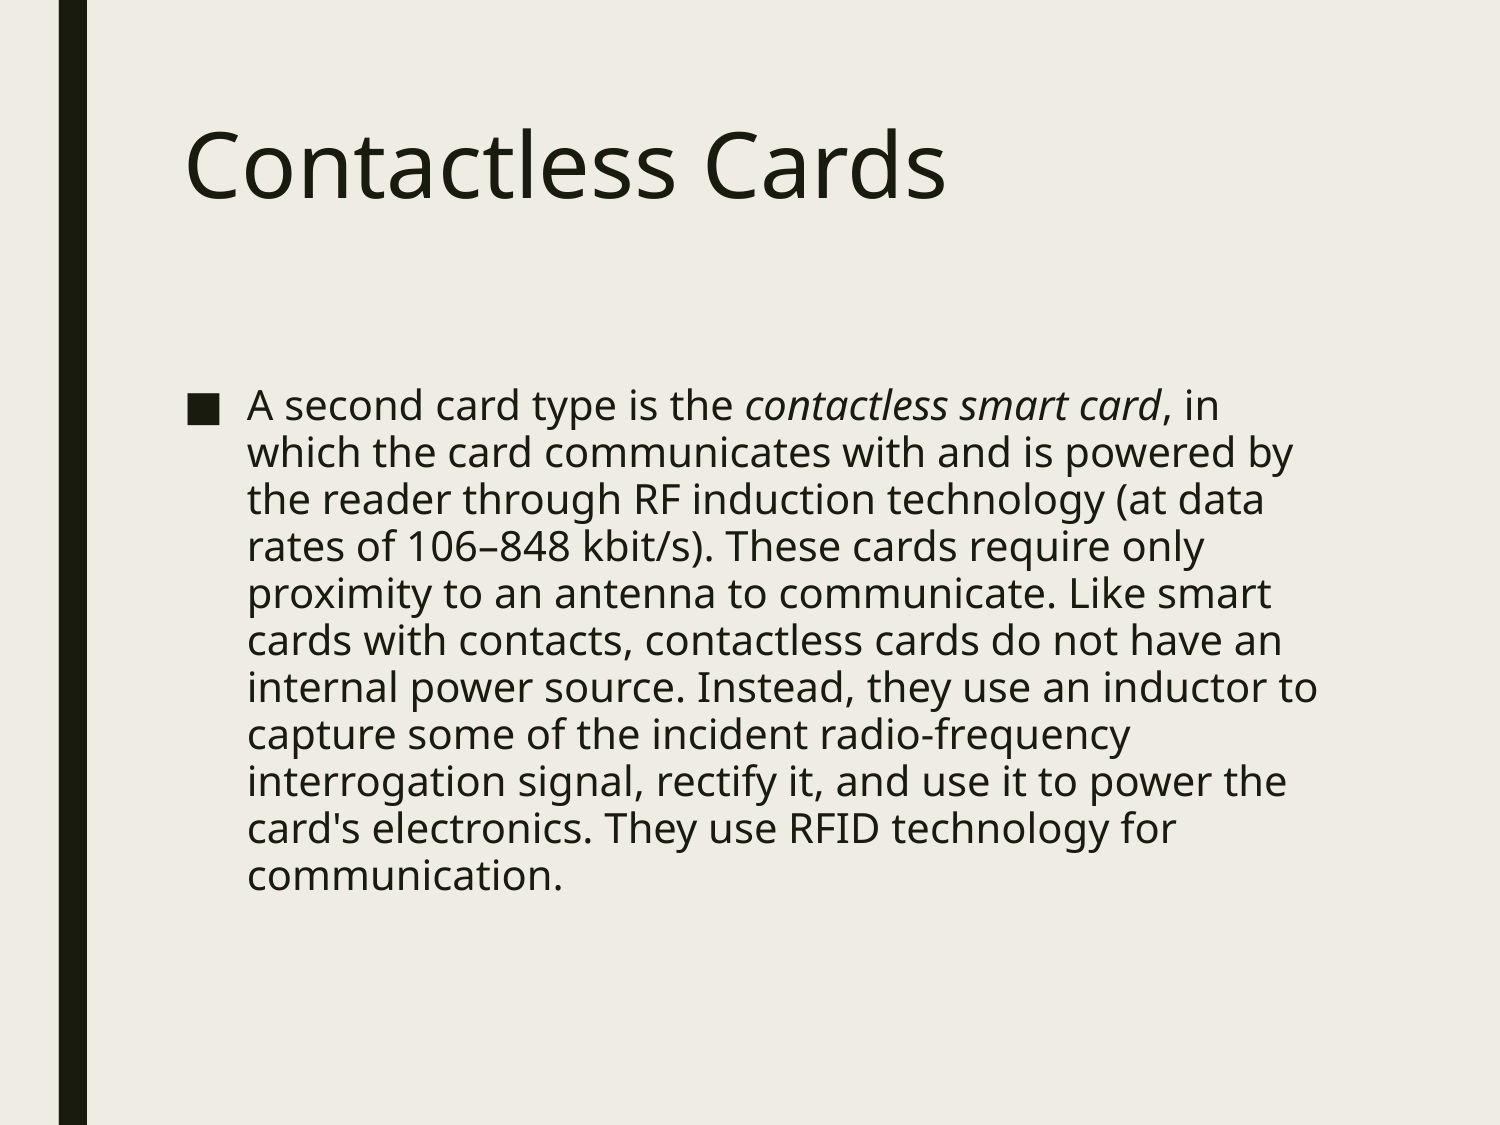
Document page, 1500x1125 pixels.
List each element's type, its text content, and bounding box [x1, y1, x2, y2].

list A second card type is the contactless smart card, in which the card communicates with and is powered by the reader through RF induction technology (at data rates of 106–848 kbit/s). These cards require only proximity to an antenna to communicate. Like smart cards with contacts, contactless cards do not have an internal power source. Instead, they use an inductor to capture some of the incident radio-frequency interrogation signal, rectify it, and use it to power the card's electronics. They use RFID technology for communication. [168, 375, 1351, 963]
title Contactless Cards [168, 112, 1351, 357]
